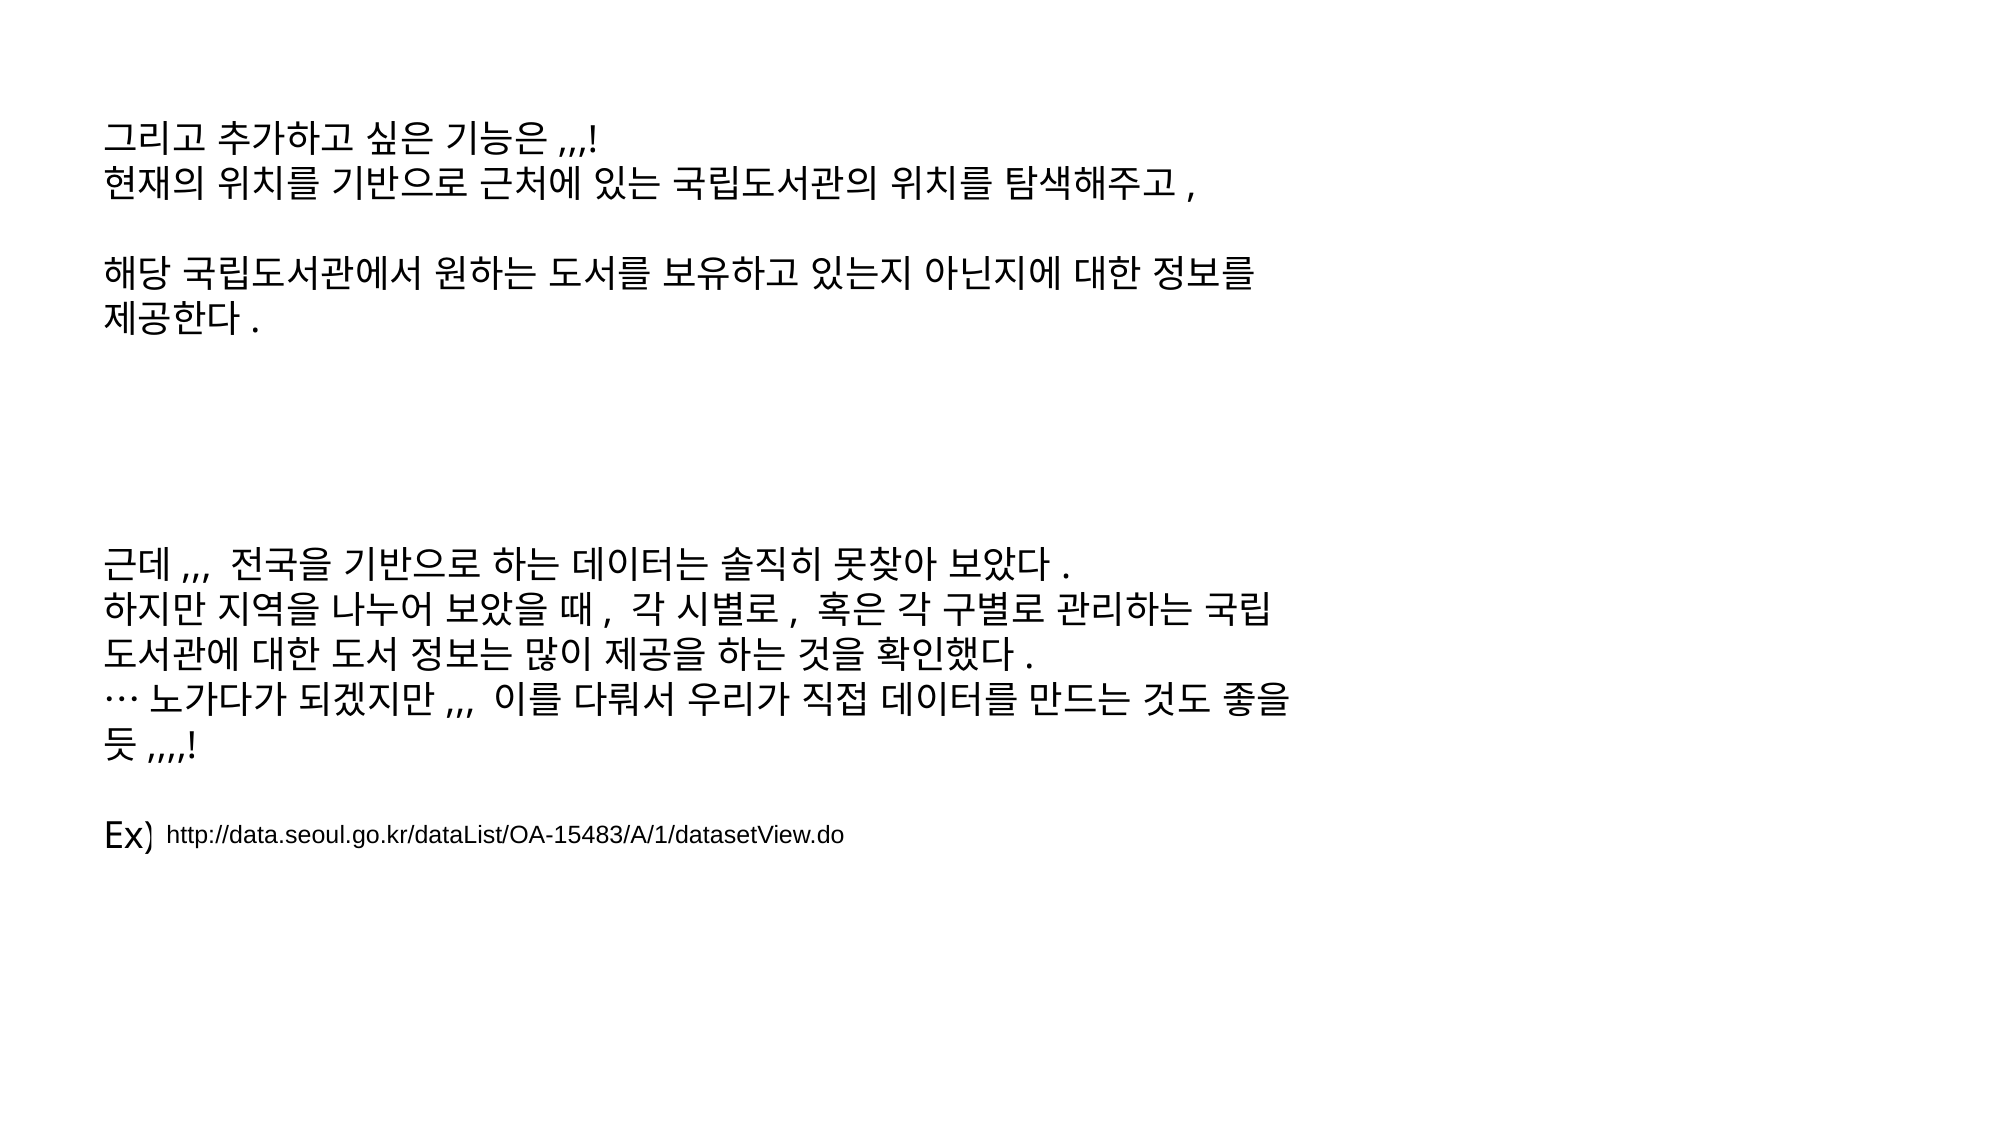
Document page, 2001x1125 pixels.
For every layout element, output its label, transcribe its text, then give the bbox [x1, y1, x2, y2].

text_box 근데,,, 전국을 기반으로 하는 데이터는 솔직히 못찾아 보았다. 하지만 지역을 나누어 보았을 때, 각 시별로, 혹은 각 구별로 관리하는 국립 도서관에 대한 도서 정보는 많이 제공을 하는 것을 확인했다. …노가다가 되겠지만,,, 이를 다뤄서 우리가 직접 데이터를 만드는 것도 좋을 듯,,,,! Ex) [88, 533, 1323, 864]
text_box 그리고 추가하고 싶은 기능은,,,! 현재의 위치를 기반으로 근처에 있는 국립도서관의 위치를 탐색해주고, 해당 국립도서관에서 원하는 도서를 보유하고 있는지 아닌지에 대한 정보를 제공한다. [88, 107, 1323, 348]
text_box http://data.seoul.go.kr/dataList/OA-15483/A/1/datasetView.do [151, 810, 2000, 856]
